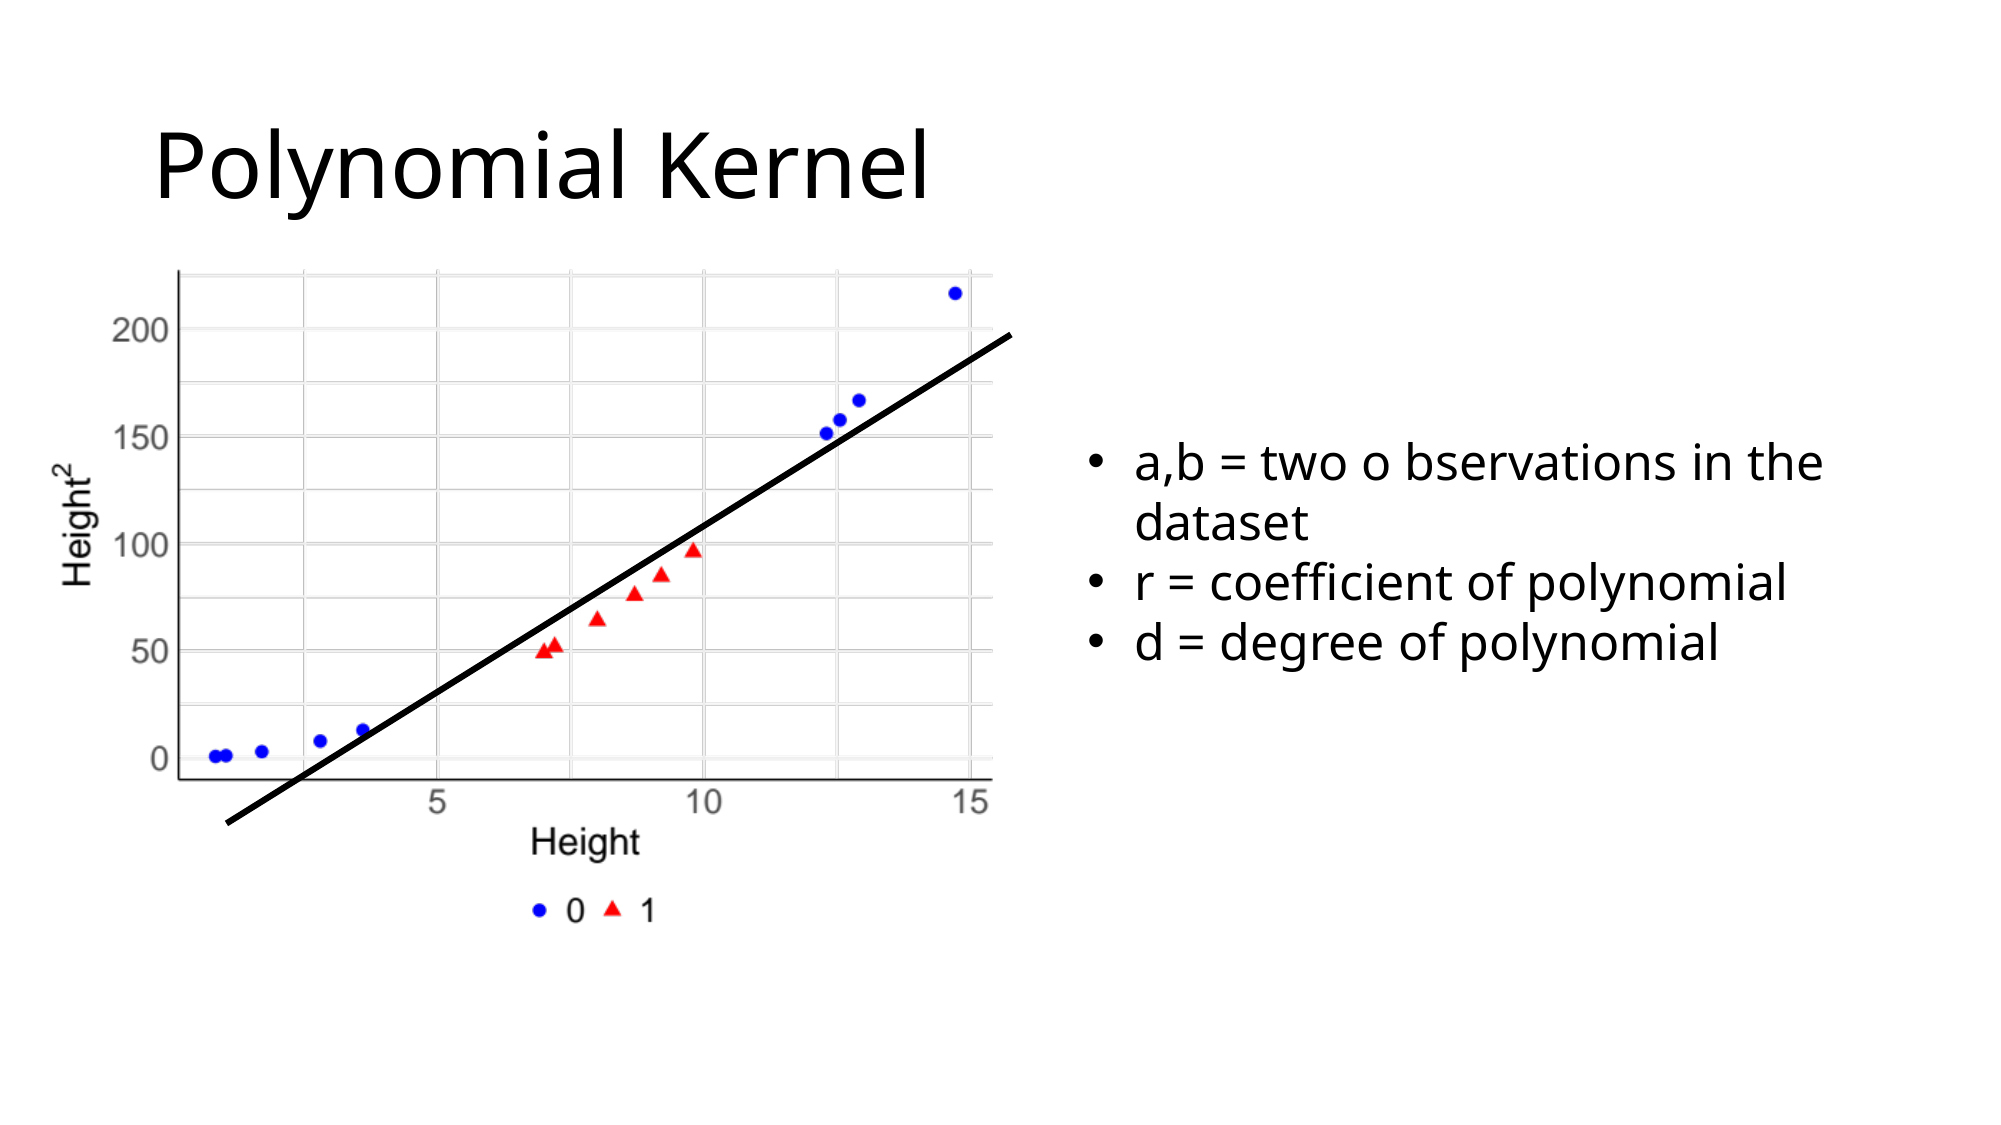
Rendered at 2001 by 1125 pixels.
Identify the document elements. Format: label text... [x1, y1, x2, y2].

title Polynomial Kernel [137, 59, 1863, 278]
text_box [226, 334, 1011, 824]
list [42, 260, 1000, 945]
text_box [1261, 299, 1863, 1014]
